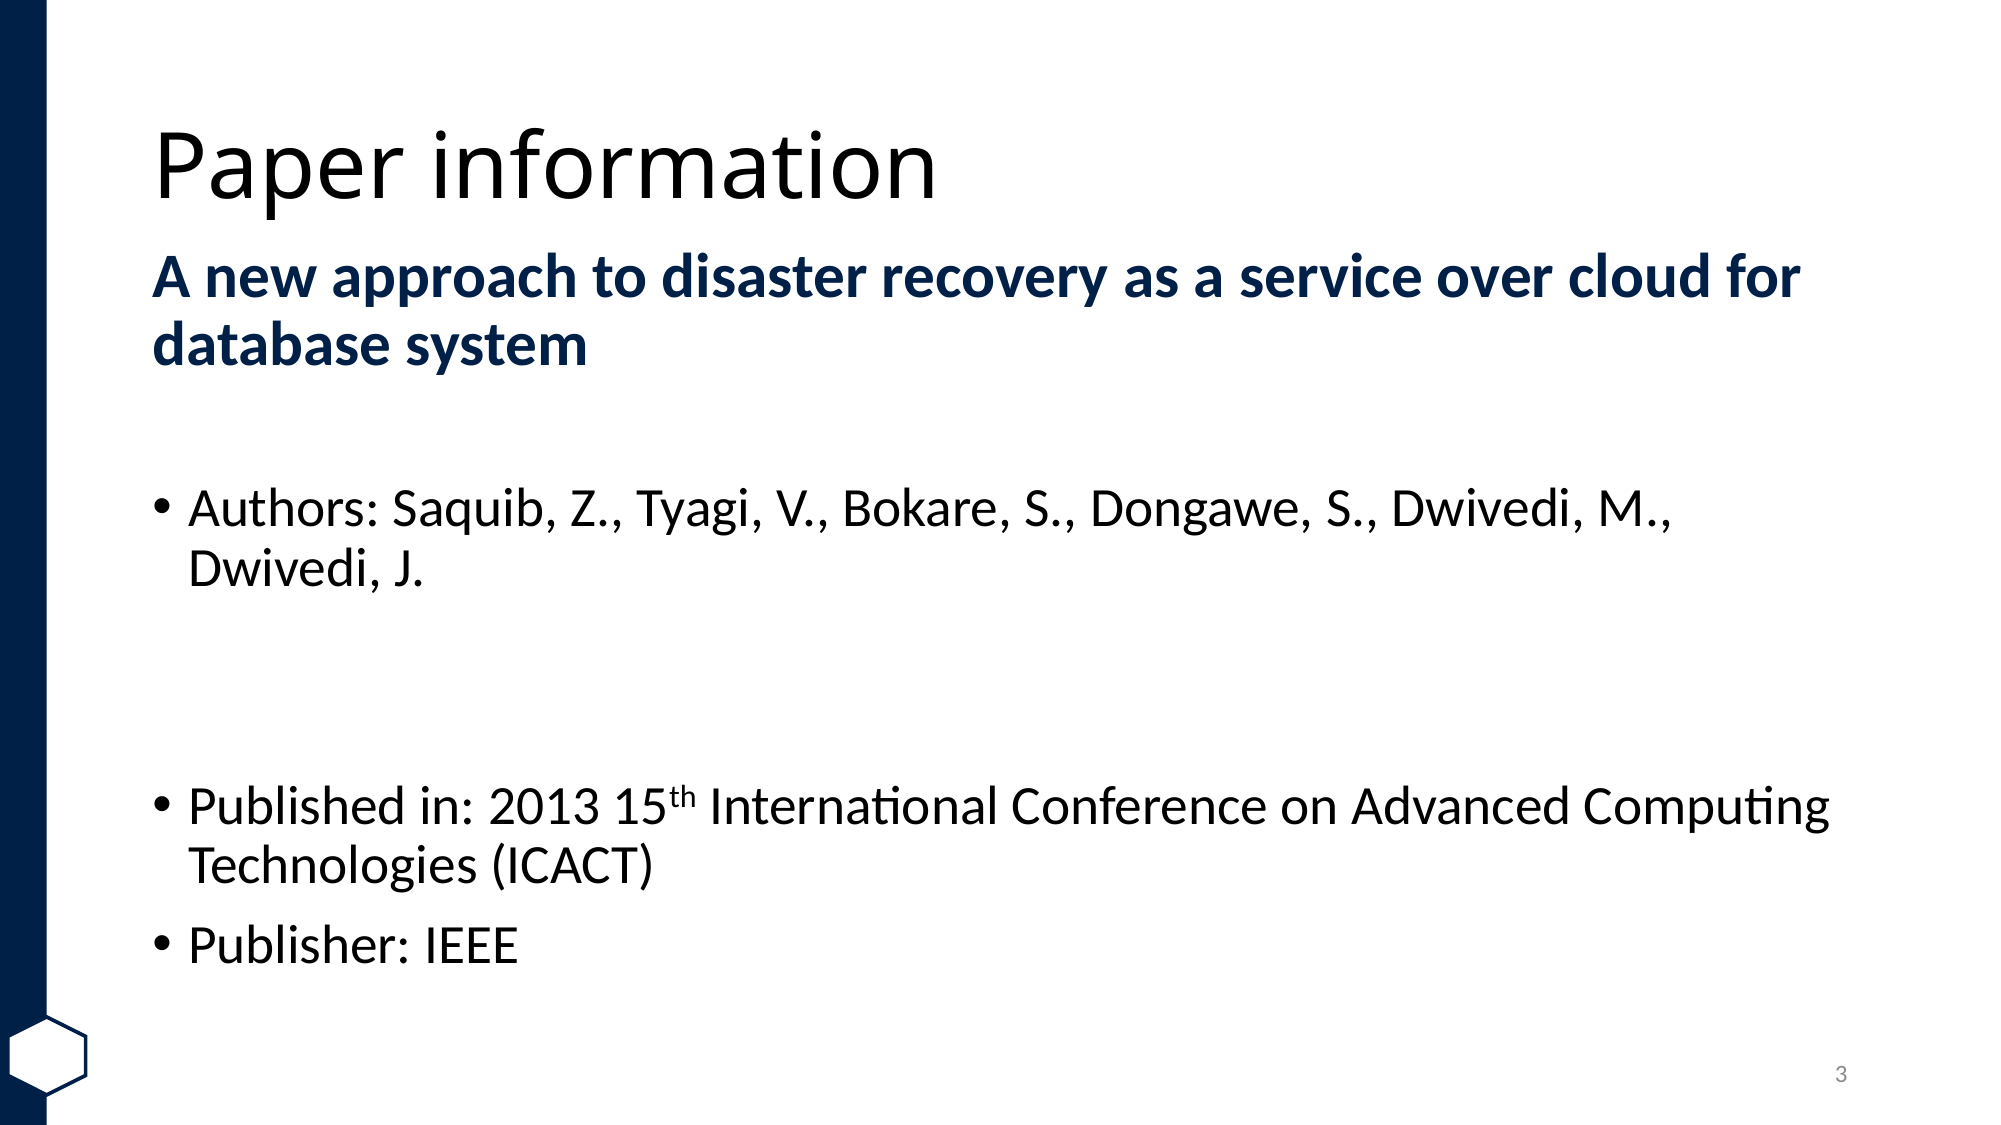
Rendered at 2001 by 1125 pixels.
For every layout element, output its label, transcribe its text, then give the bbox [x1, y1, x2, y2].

list A new approach to disaster recovery as a service over cloud for database system Authors: Saquib, Z., Tyagi, V., Bokare, S., Dongawe, S., Dwivedi, M., Dwivedi, J. Published in: 2013 15th International Conference on Advanced Computing Technologies (ICACT) Publisher: IEEE [137, 235, 1863, 989]
title Paper information [137, 59, 1863, 235]
slide_number 3 [1412, 1042, 1863, 1103]
